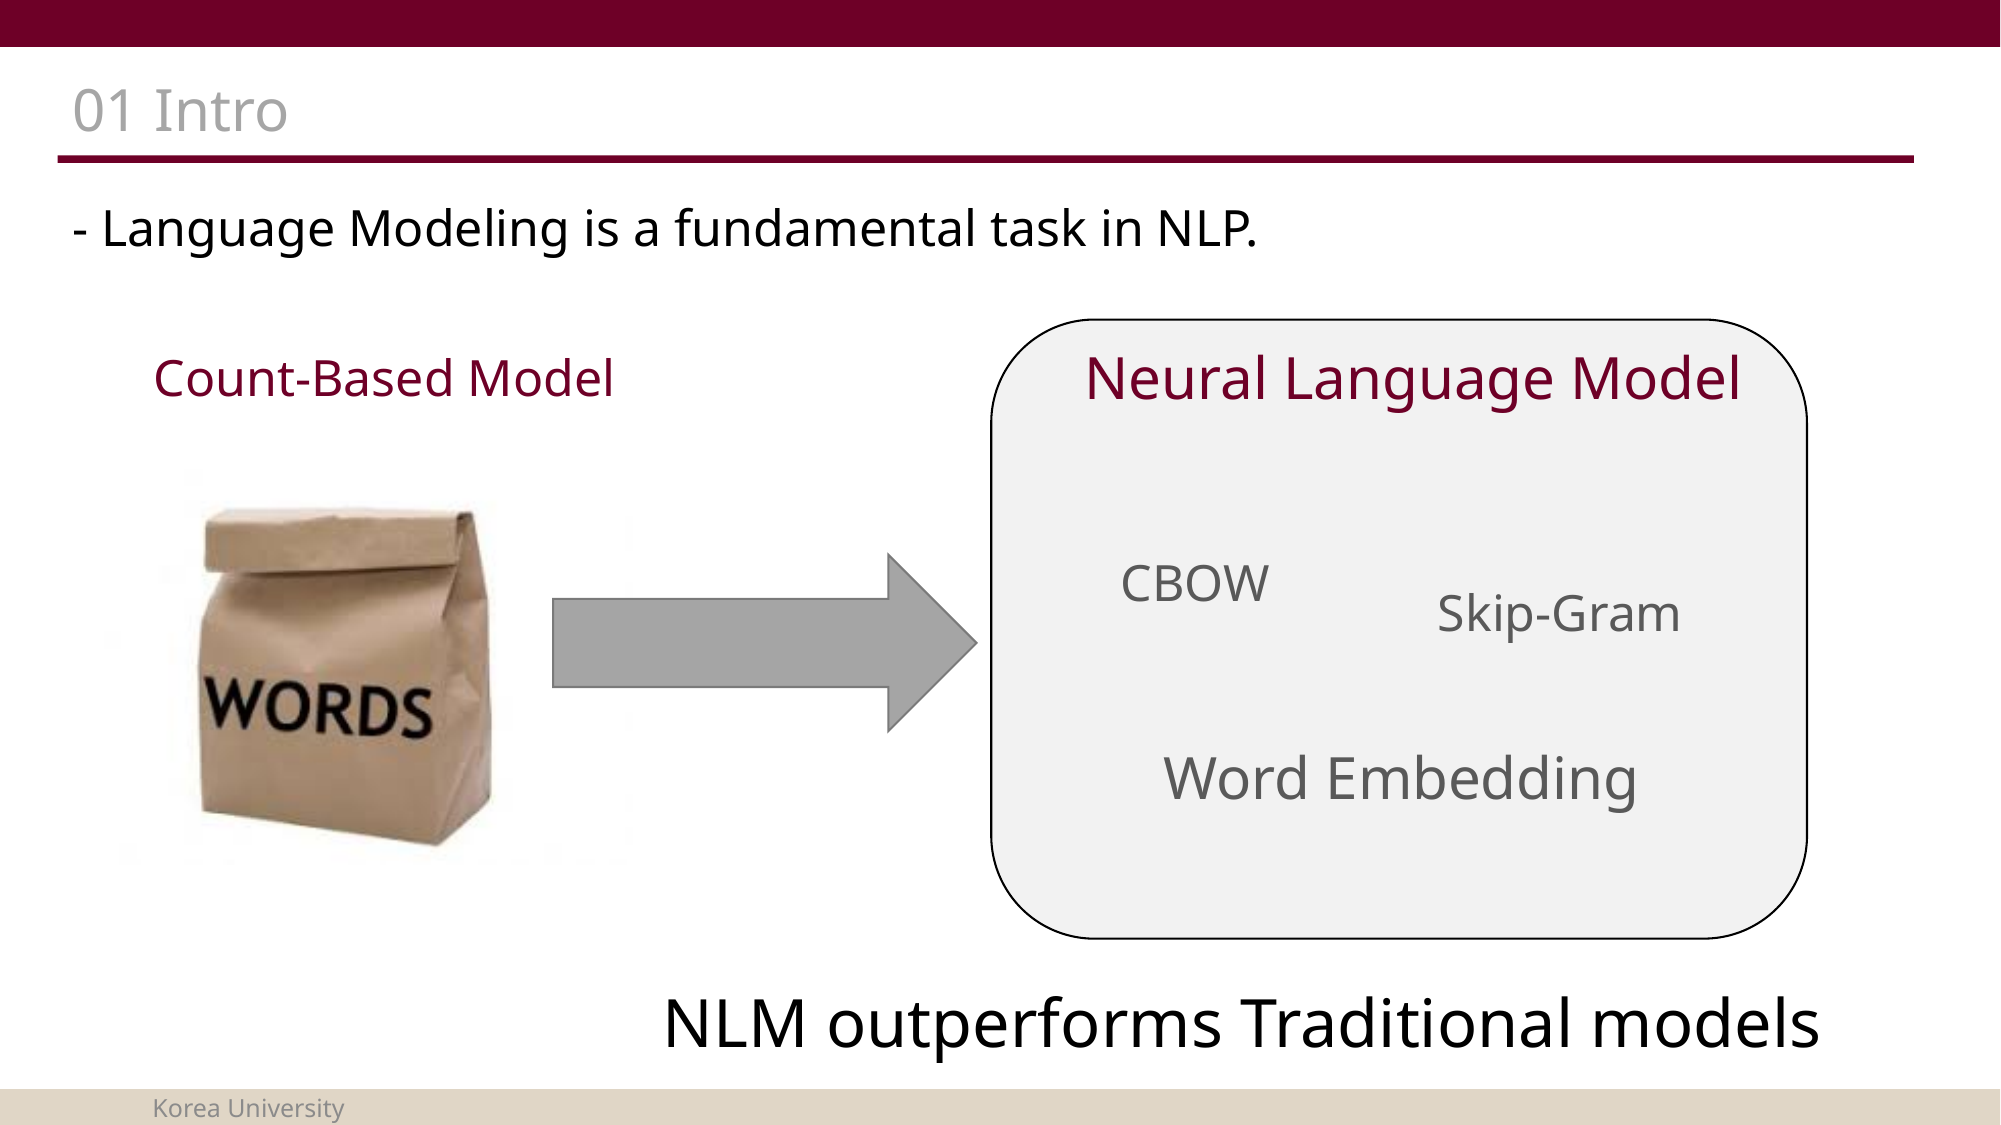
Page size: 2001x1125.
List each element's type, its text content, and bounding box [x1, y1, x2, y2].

text_box [57, 154, 1915, 164]
text_box [633, 552, 978, 734]
text_box CBOW [1038, 524, 1353, 647]
text_box NLM outperforms Traditional models [647, 964, 1896, 1087]
title 01 Intro [57, 51, 369, 154]
text_box Neural Language Model [1050, 319, 1777, 442]
text_box [990, 328, 1809, 940]
picture [104, 469, 633, 866]
title 01 Intro [57, 164, 369, 169]
text_box Skip-Gram [1375, 554, 1746, 677]
text_box Count-Based Model [21, 319, 748, 442]
text_box Word Embedding [1148, 719, 1667, 842]
text_box - Language Modeling is a fundamental task in NLP. [57, 169, 1914, 292]
slide_number Korea University [137, 1085, 588, 1125]
